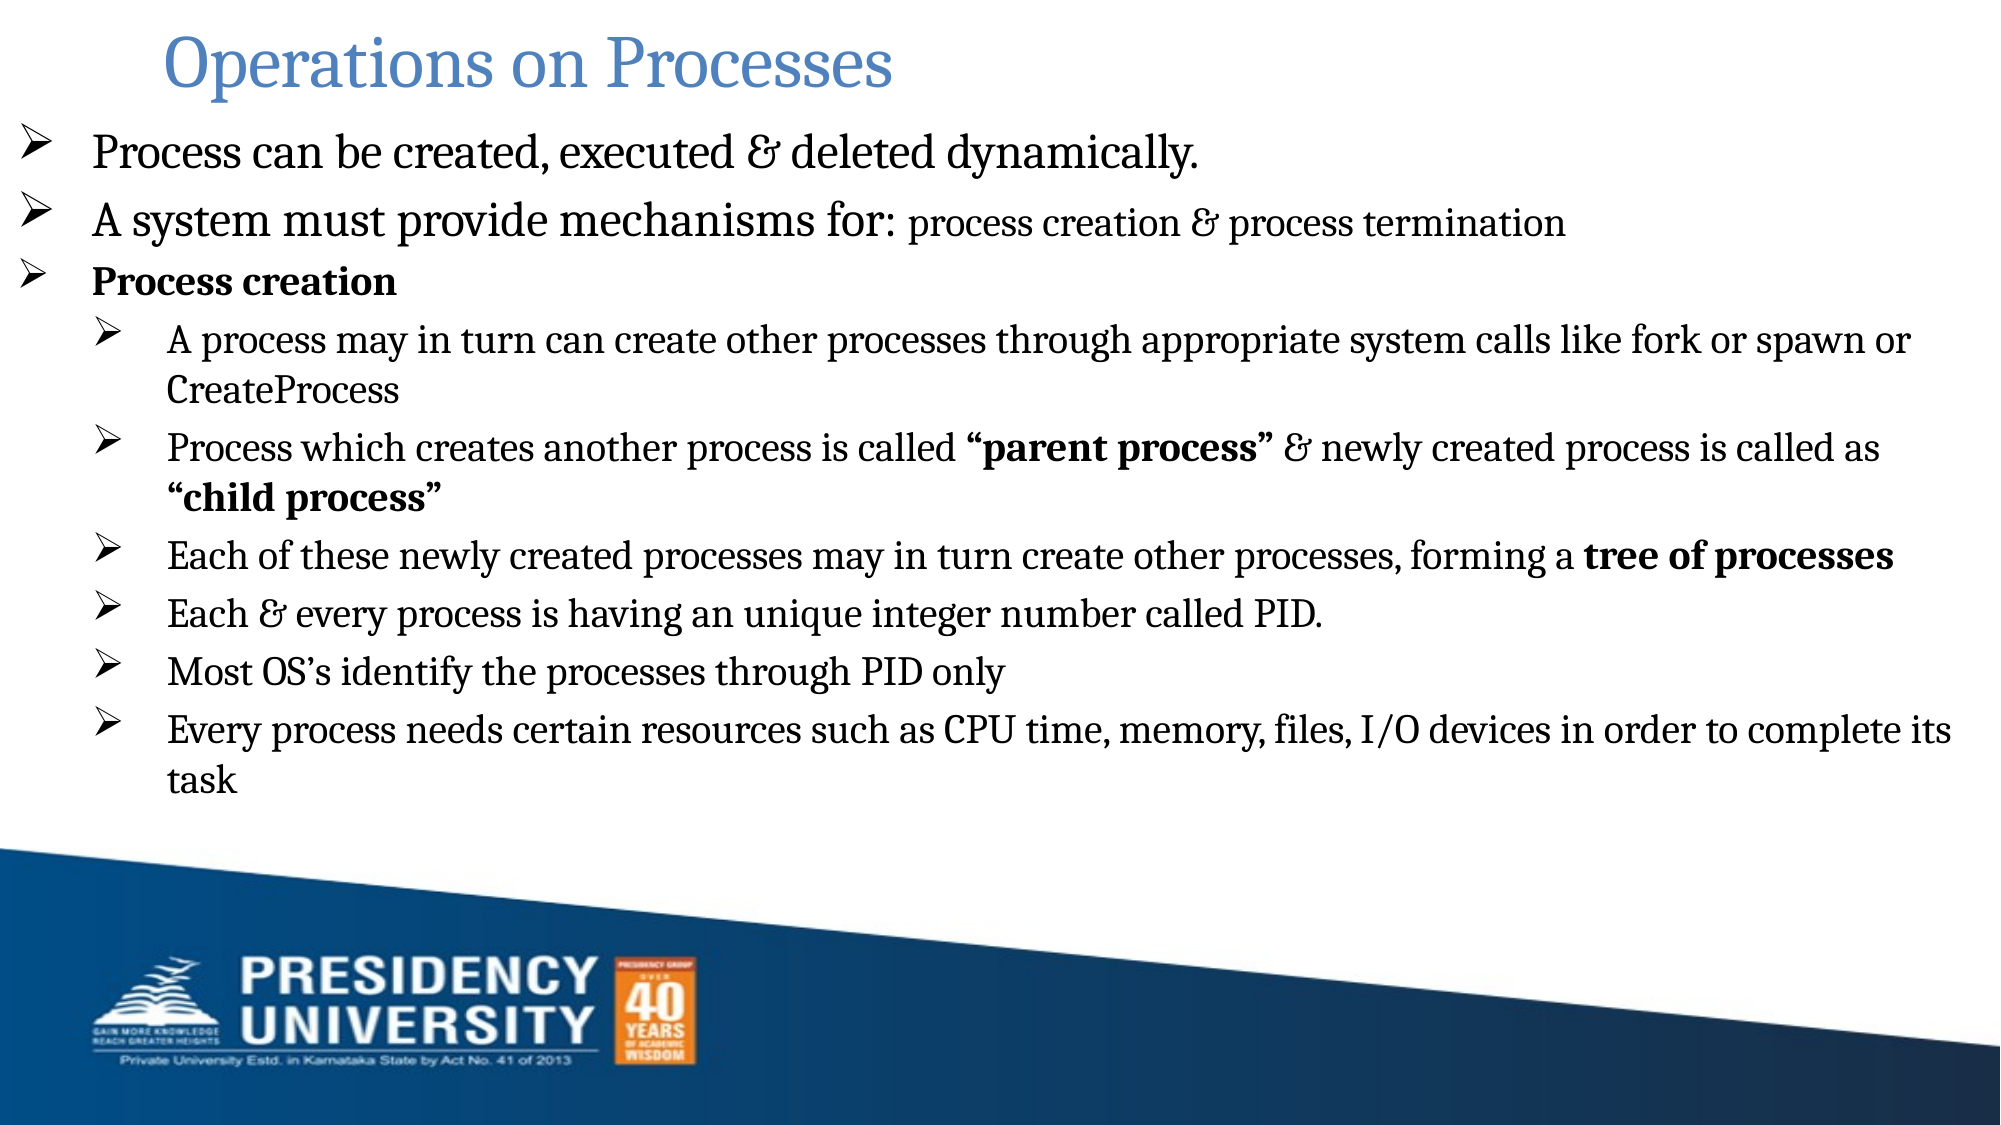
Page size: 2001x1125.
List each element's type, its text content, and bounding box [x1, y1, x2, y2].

text_box Process can be created, executed & deleted dynamically. A system must provide mechanisms for: process creation & process termination Process creation A process may in turn can create other processes through appropriate system calls like fork or spawn or CreateProcess Process which creates another process is called “parent process” & newly created process is called as “child process” Each of these newly created processes may in turn create other processes, forming a tree of processes Each & every process is having an unique integer number called PID. Most OS’s identify the processes through PID only Every process needs certain resources such as CPU time, memory, files, I/O devices in order to complete its task [0, 110, 2000, 935]
text_box Operations on Processes [149, 4, 1024, 110]
picture [0, 935, 2000, 1125]
